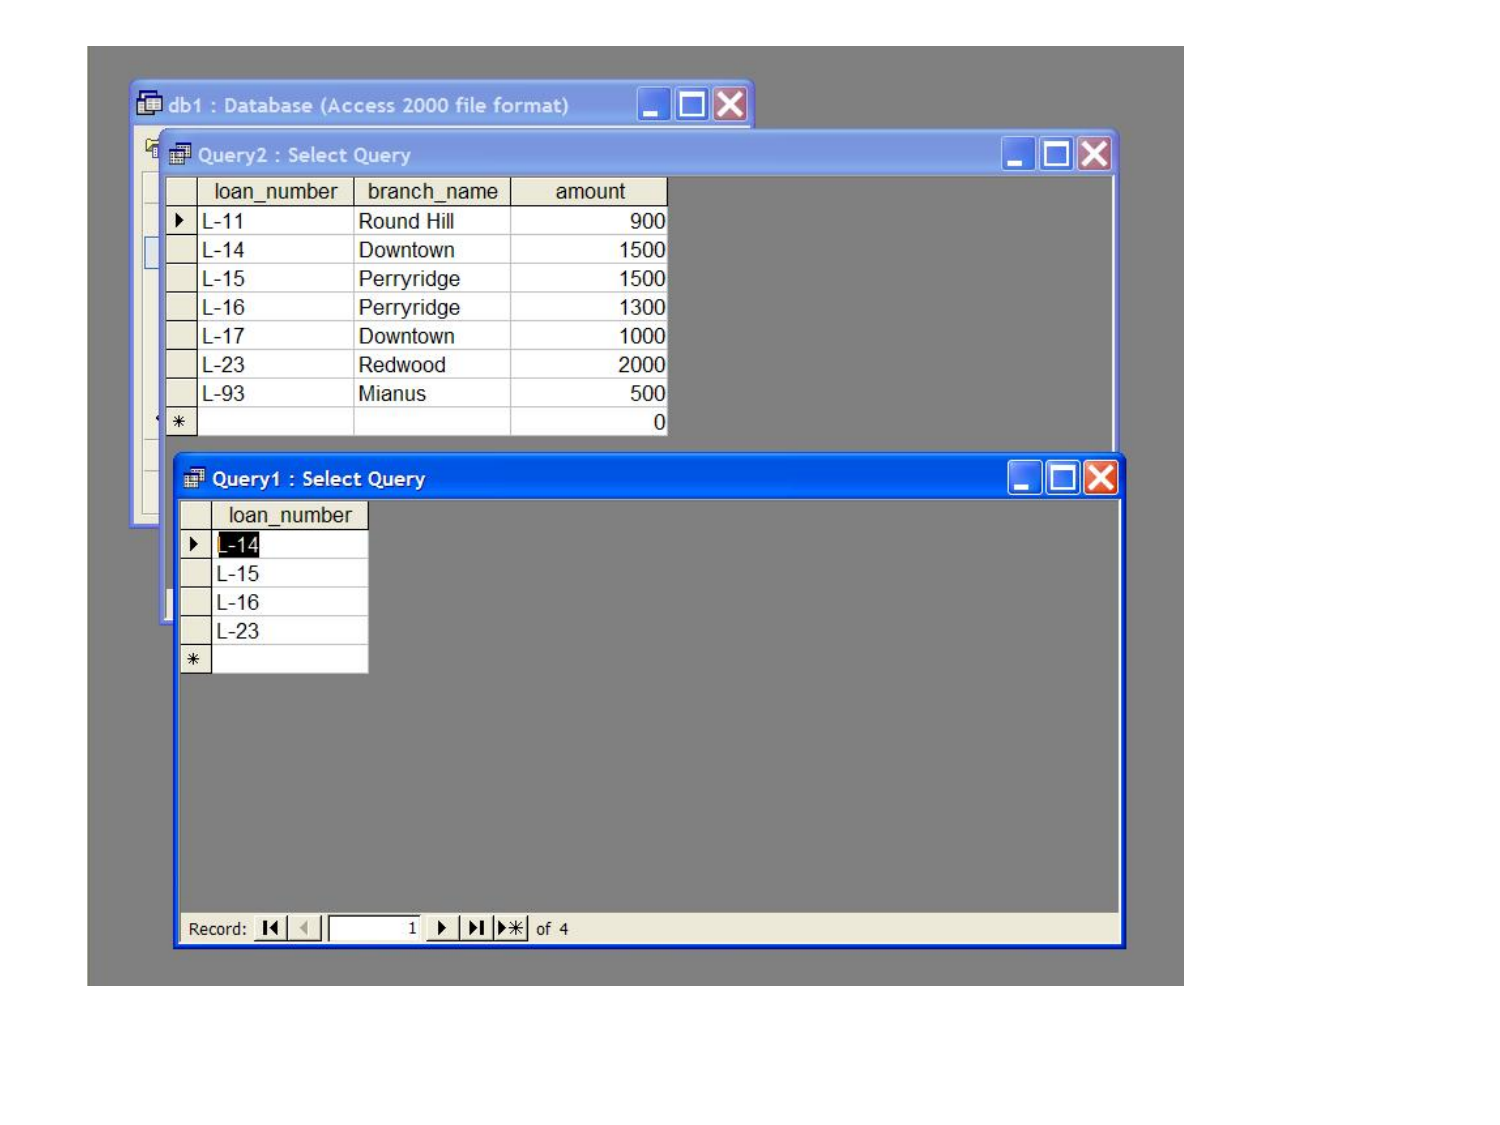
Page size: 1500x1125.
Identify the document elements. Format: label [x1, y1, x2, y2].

list [87, 46, 1184, 986]
